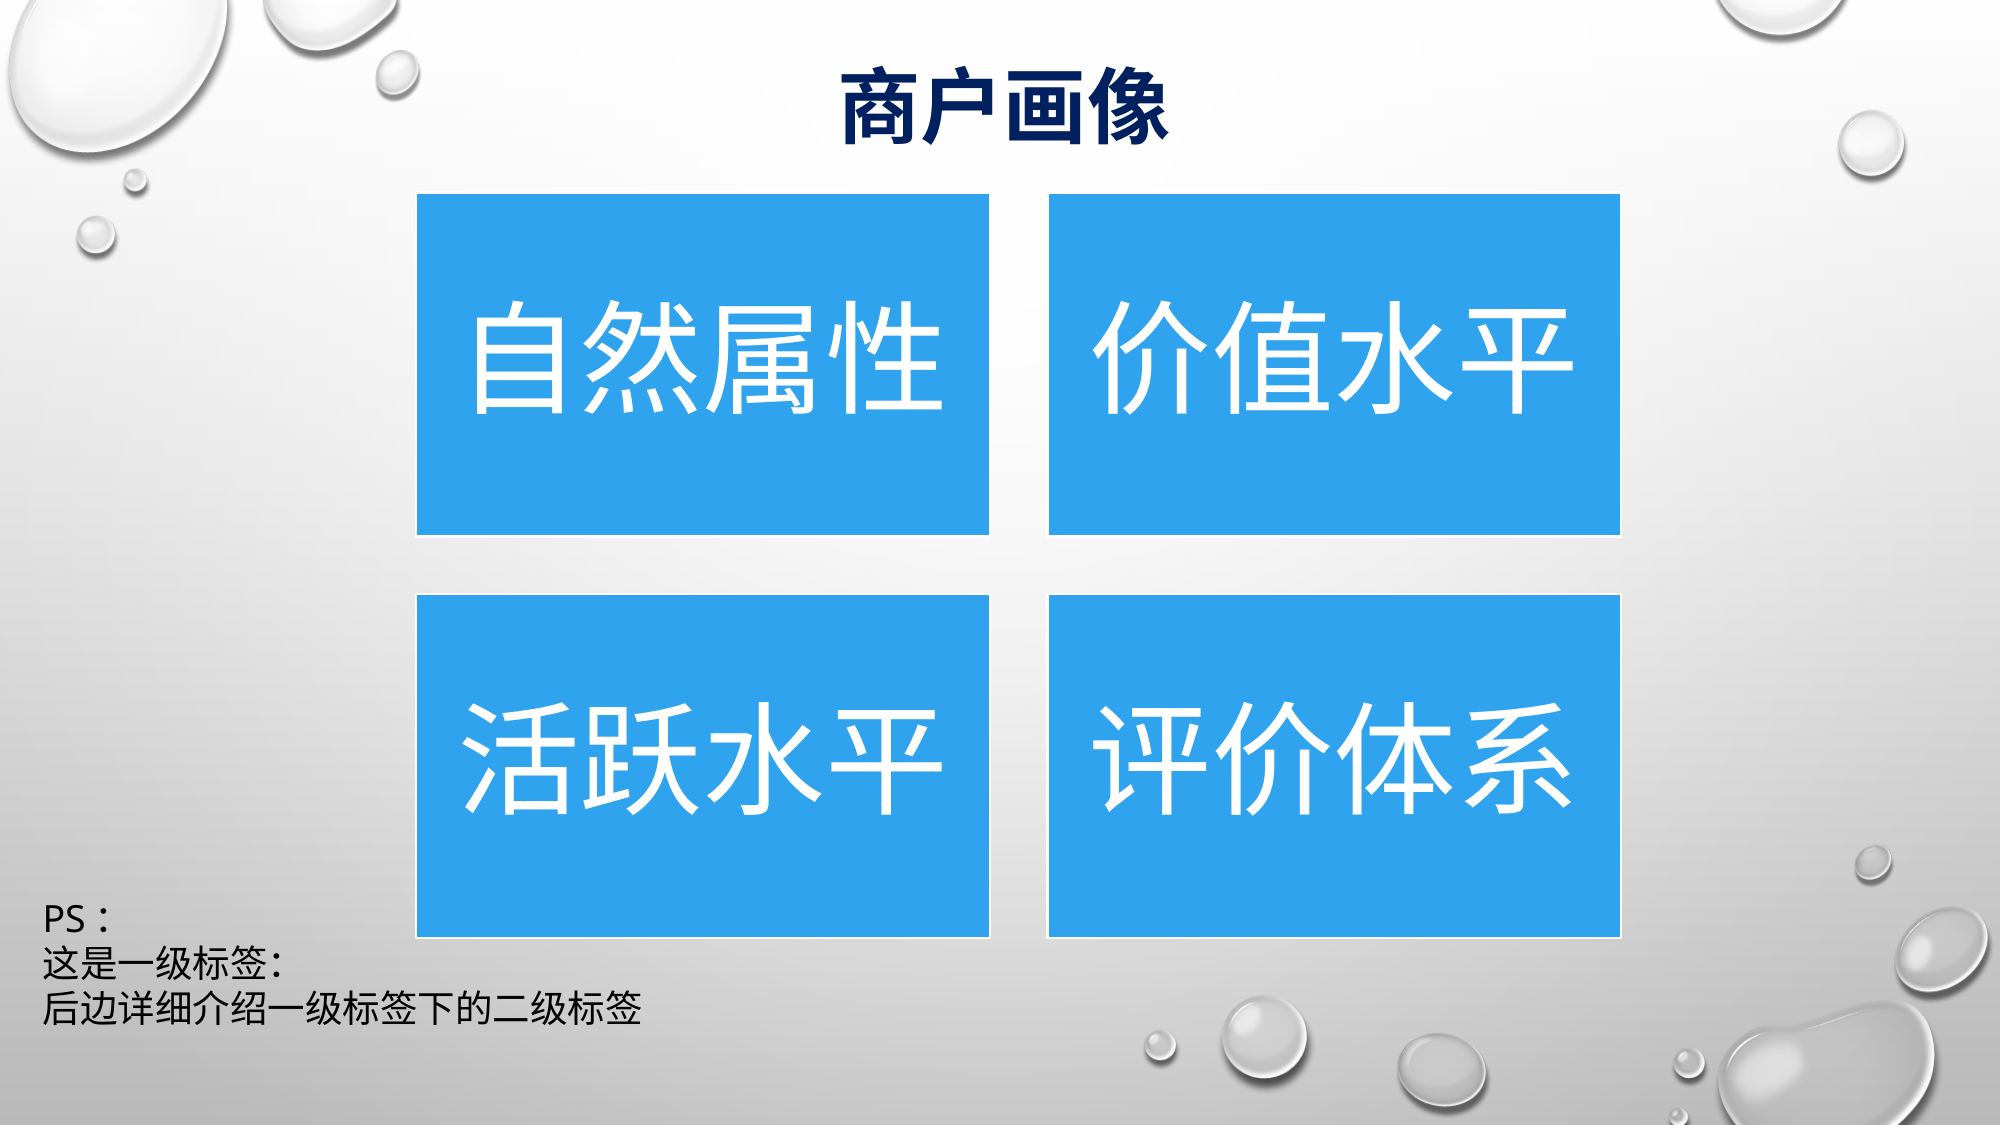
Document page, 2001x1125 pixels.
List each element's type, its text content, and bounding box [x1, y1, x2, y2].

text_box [391, 191, 1645, 939]
text_box 商户画像 [392, 46, 1616, 162]
picture [0, 0, 2000, 1125]
text_box PS： 这是一级标签： 后边详细介绍一级标签下的二级标签 [27, 887, 757, 1037]
